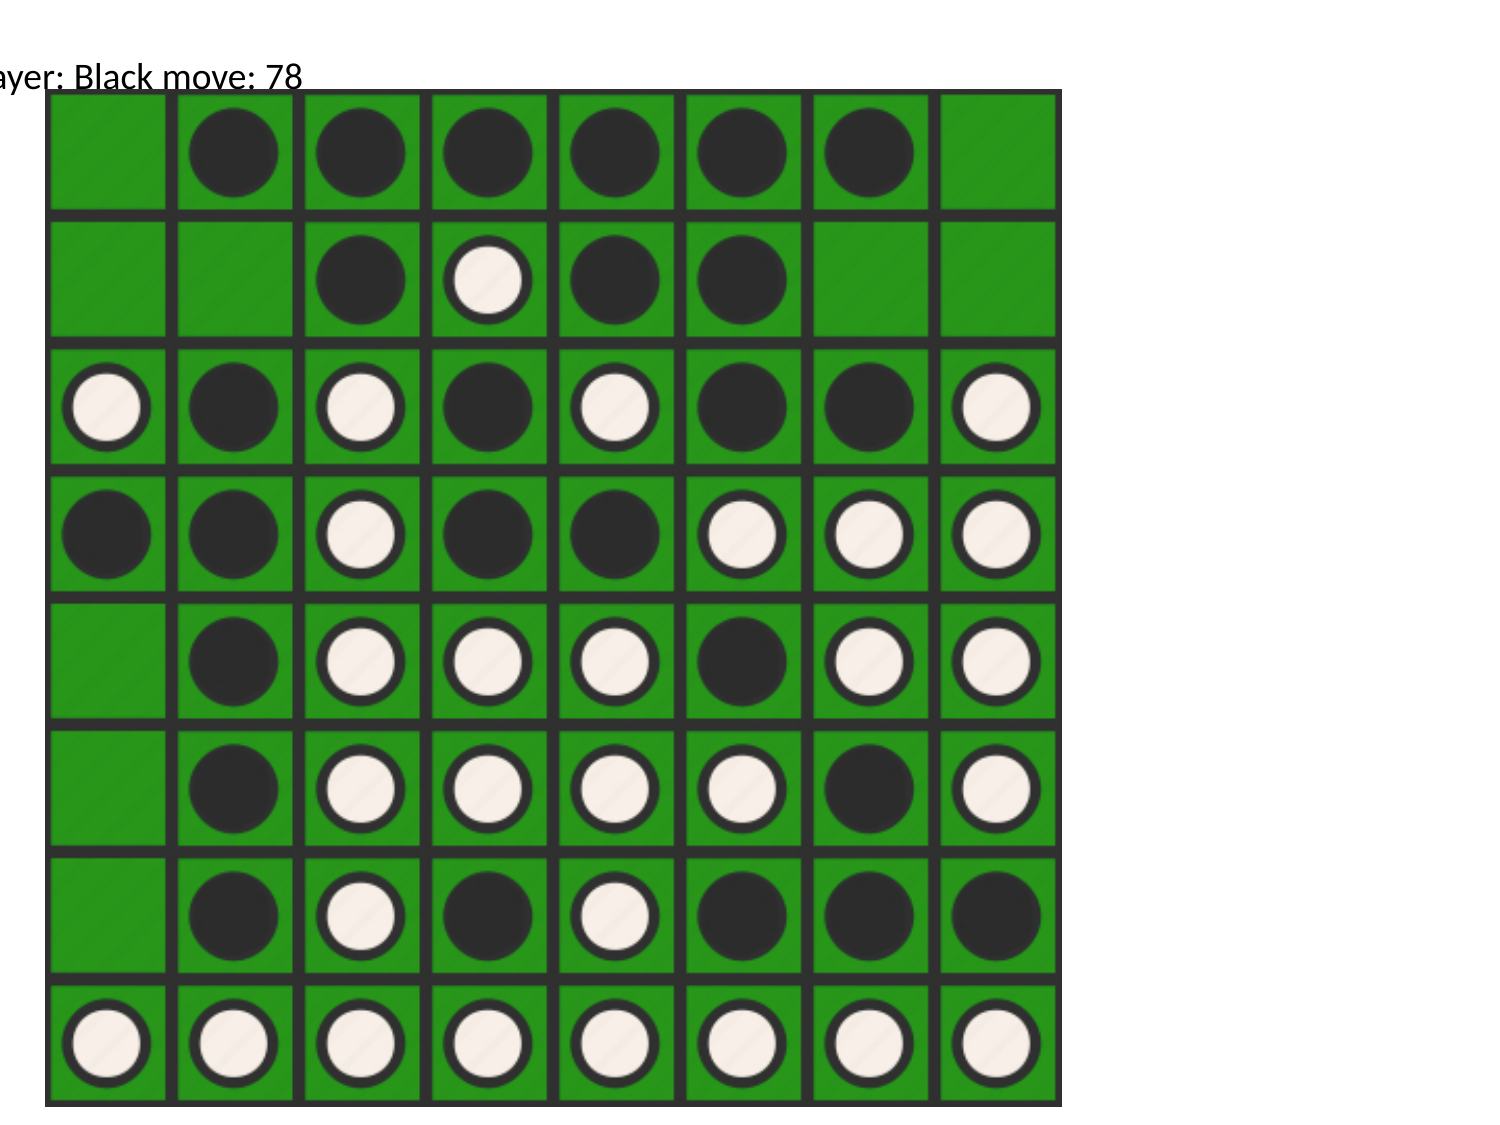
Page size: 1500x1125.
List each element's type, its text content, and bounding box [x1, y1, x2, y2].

text_box turn: 51 player: Black move: 78 [0, 44, 319, 105]
picture [44, 89, 1062, 1107]
